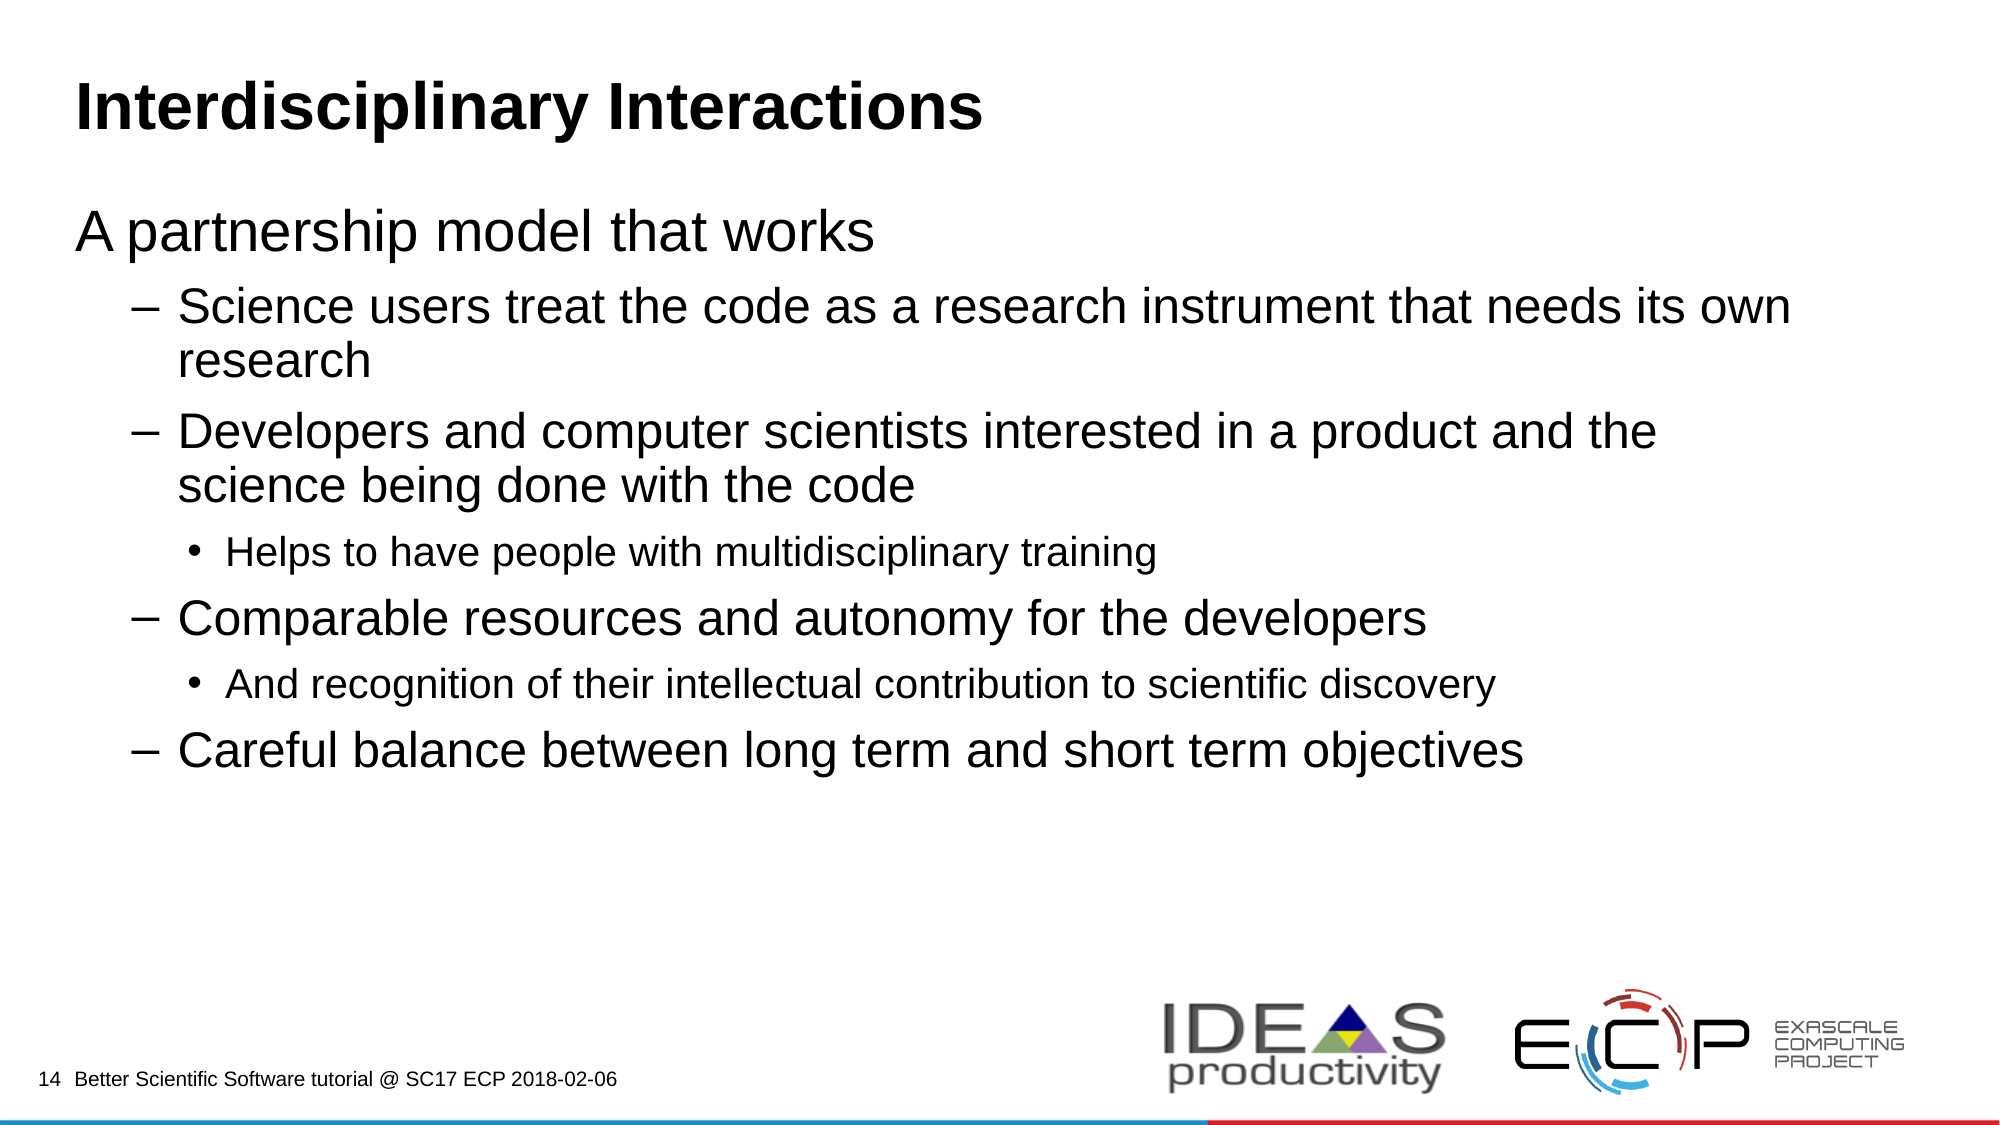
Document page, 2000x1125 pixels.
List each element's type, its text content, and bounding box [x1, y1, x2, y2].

text_box A partnership model that works Science users treat the code as a research instrument that needs its own research Developers and computer scientists interested in a product and the science being done with the code Helps to have people with multidisciplinary training Comparable resources and autonomy for the developers And recognition of their intellectual contribution to scientific discovery Careful balance between long term and short term objectives [60, 193, 1811, 973]
picture [1515, 989, 1904, 1095]
title Interdisciplinary Interactions [59, 67, 1926, 152]
picture [1152, 995, 1456, 1101]
